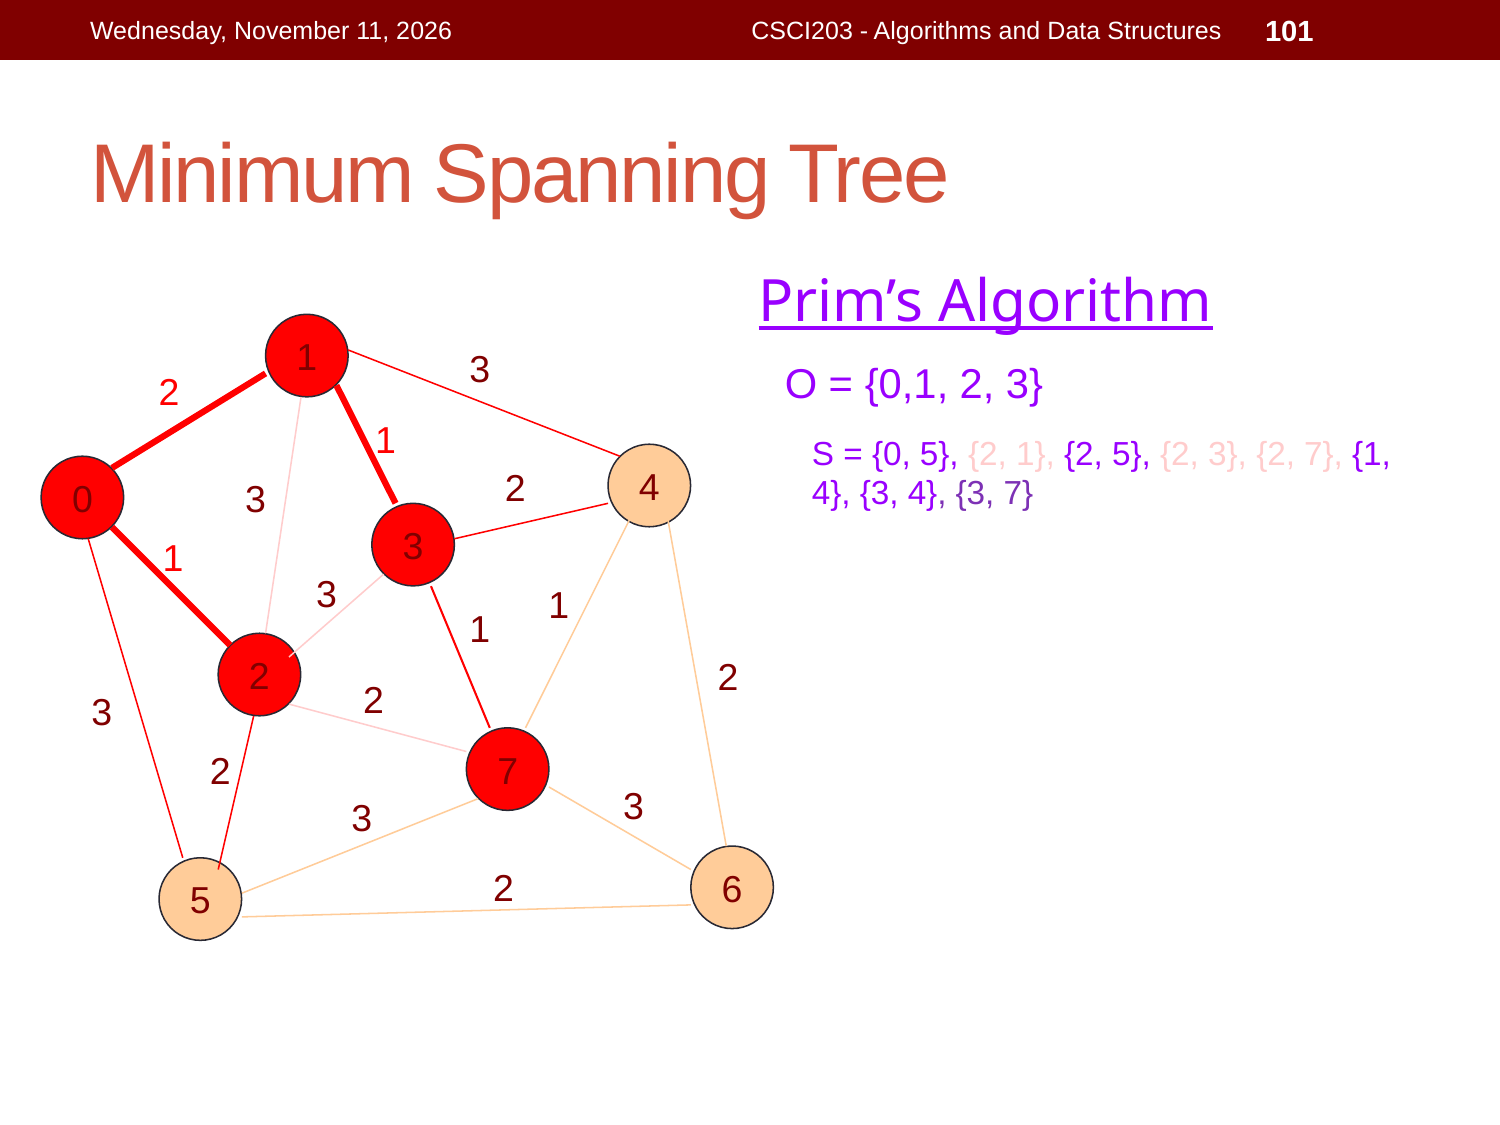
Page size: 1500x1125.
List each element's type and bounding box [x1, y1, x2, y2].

title [75, 87, 1425, 250]
text_box [40, 255, 1228, 941]
slide_number [1250, 3, 1425, 57]
footer [562, 3, 1238, 57]
text_box [797, 424, 1412, 519]
slide_number [75, 3, 550, 57]
